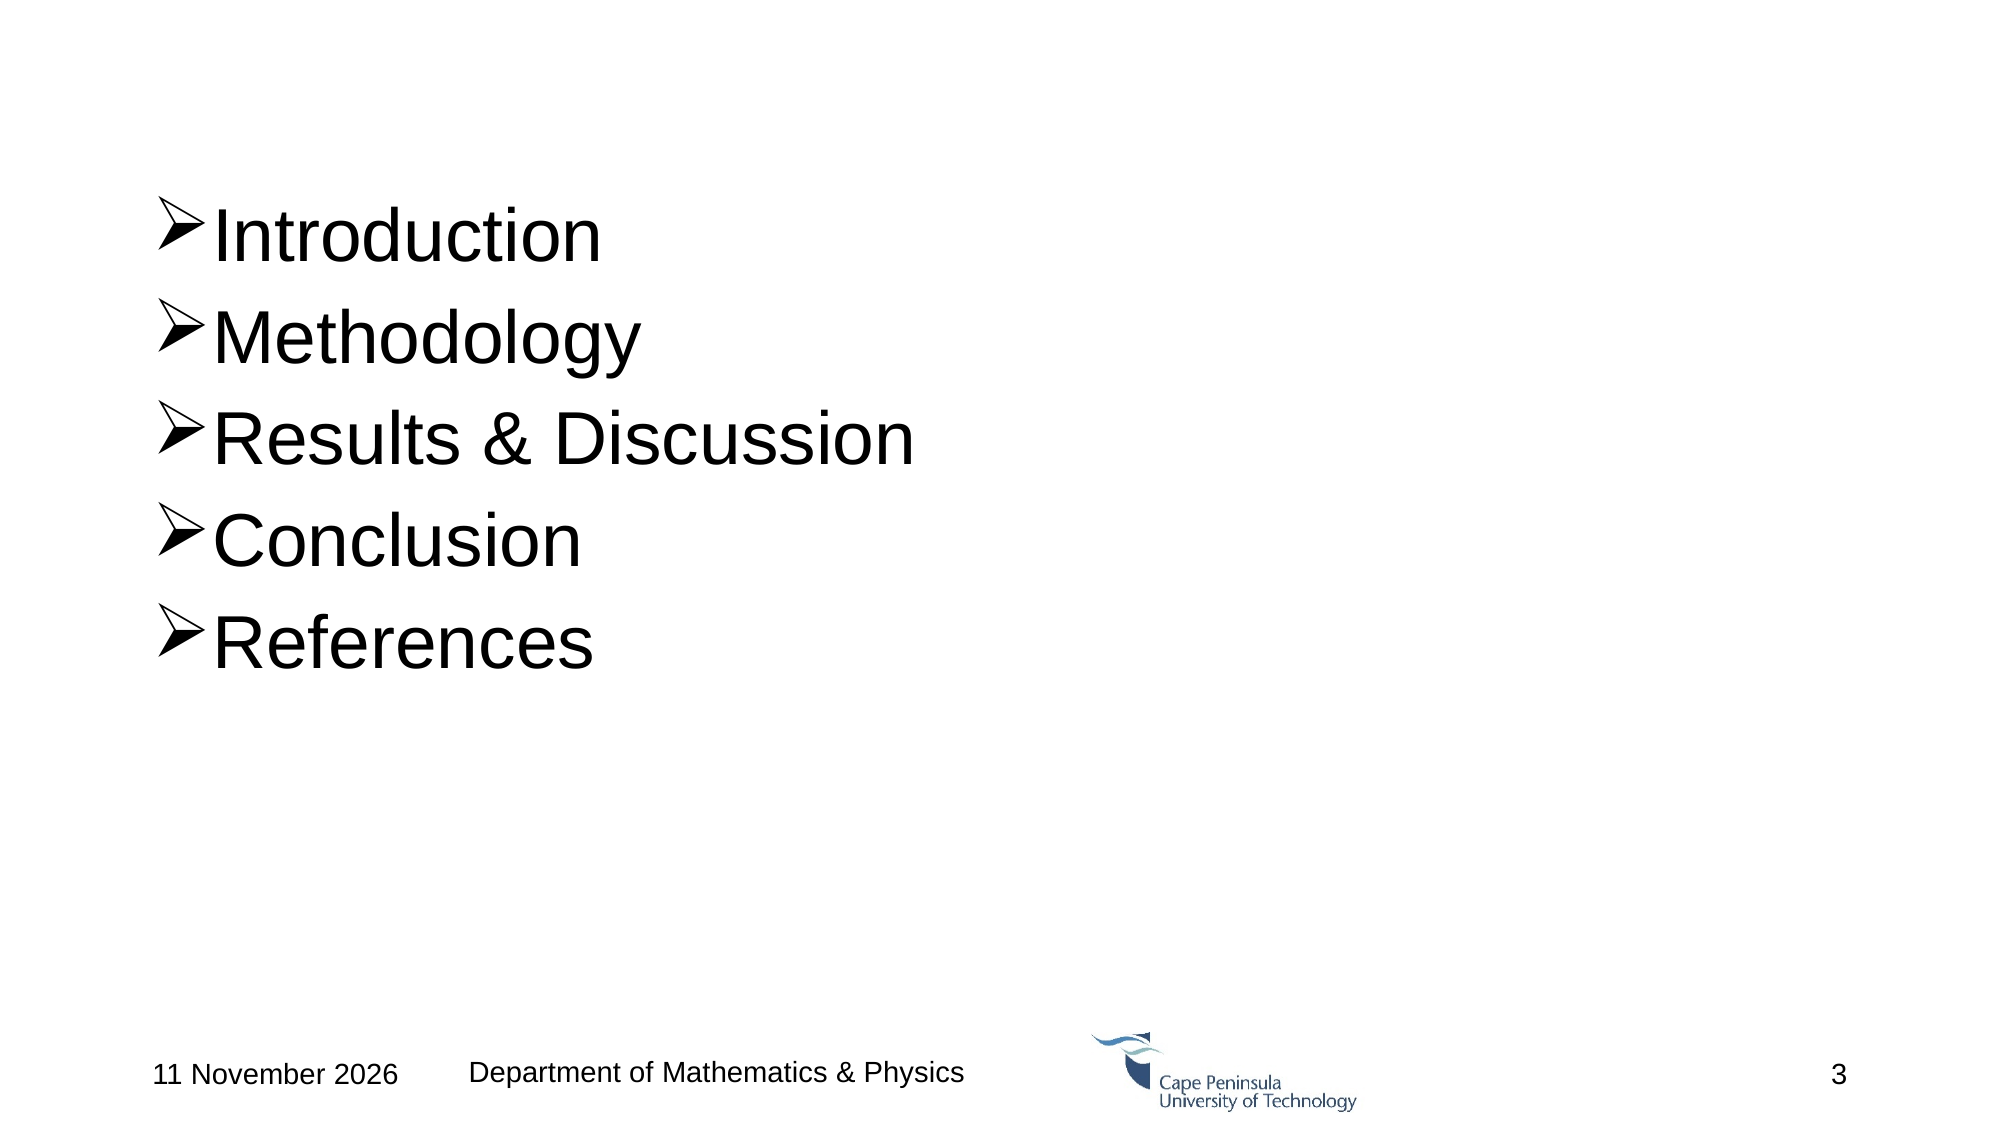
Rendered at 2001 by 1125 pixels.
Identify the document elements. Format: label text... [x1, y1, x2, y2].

list Introduction Methodology Results & Discussion Conclusion References [137, 189, 1863, 809]
footer Department of Mathematics & Physics [453, 1016, 1129, 1077]
picture [1091, 1032, 1432, 1113]
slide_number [137, 1042, 588, 1103]
slide_number 3 [1412, 1042, 1863, 1103]
